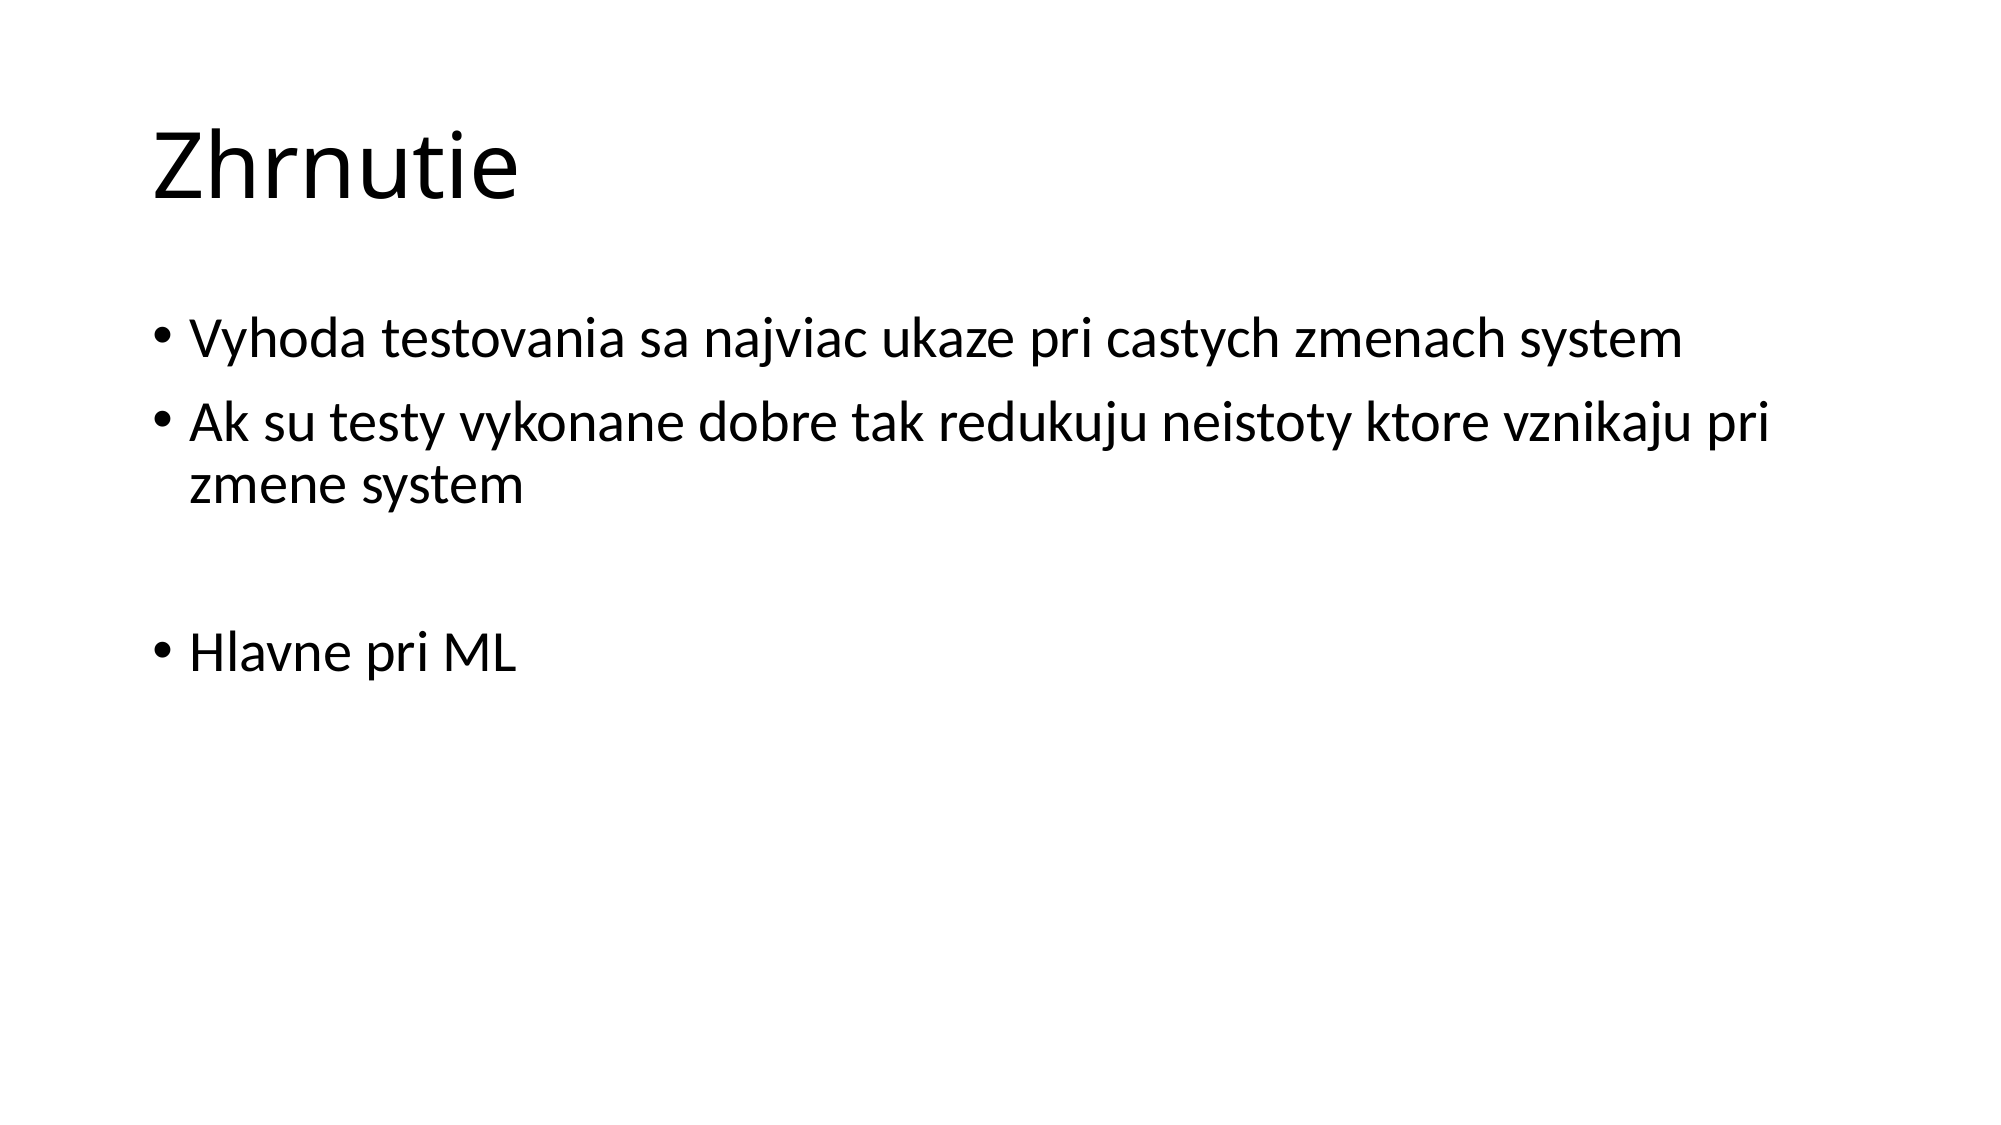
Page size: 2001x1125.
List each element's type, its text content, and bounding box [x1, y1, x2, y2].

list Vyhoda testovania sa najviac ukaze pri castych zmenach system Ak su testy vykonane dobre tak redukuju neistoty ktore vznikaju pri zmene system Hlavne pri ML [137, 299, 1863, 1014]
title Zhrnutie [137, 59, 1863, 278]
